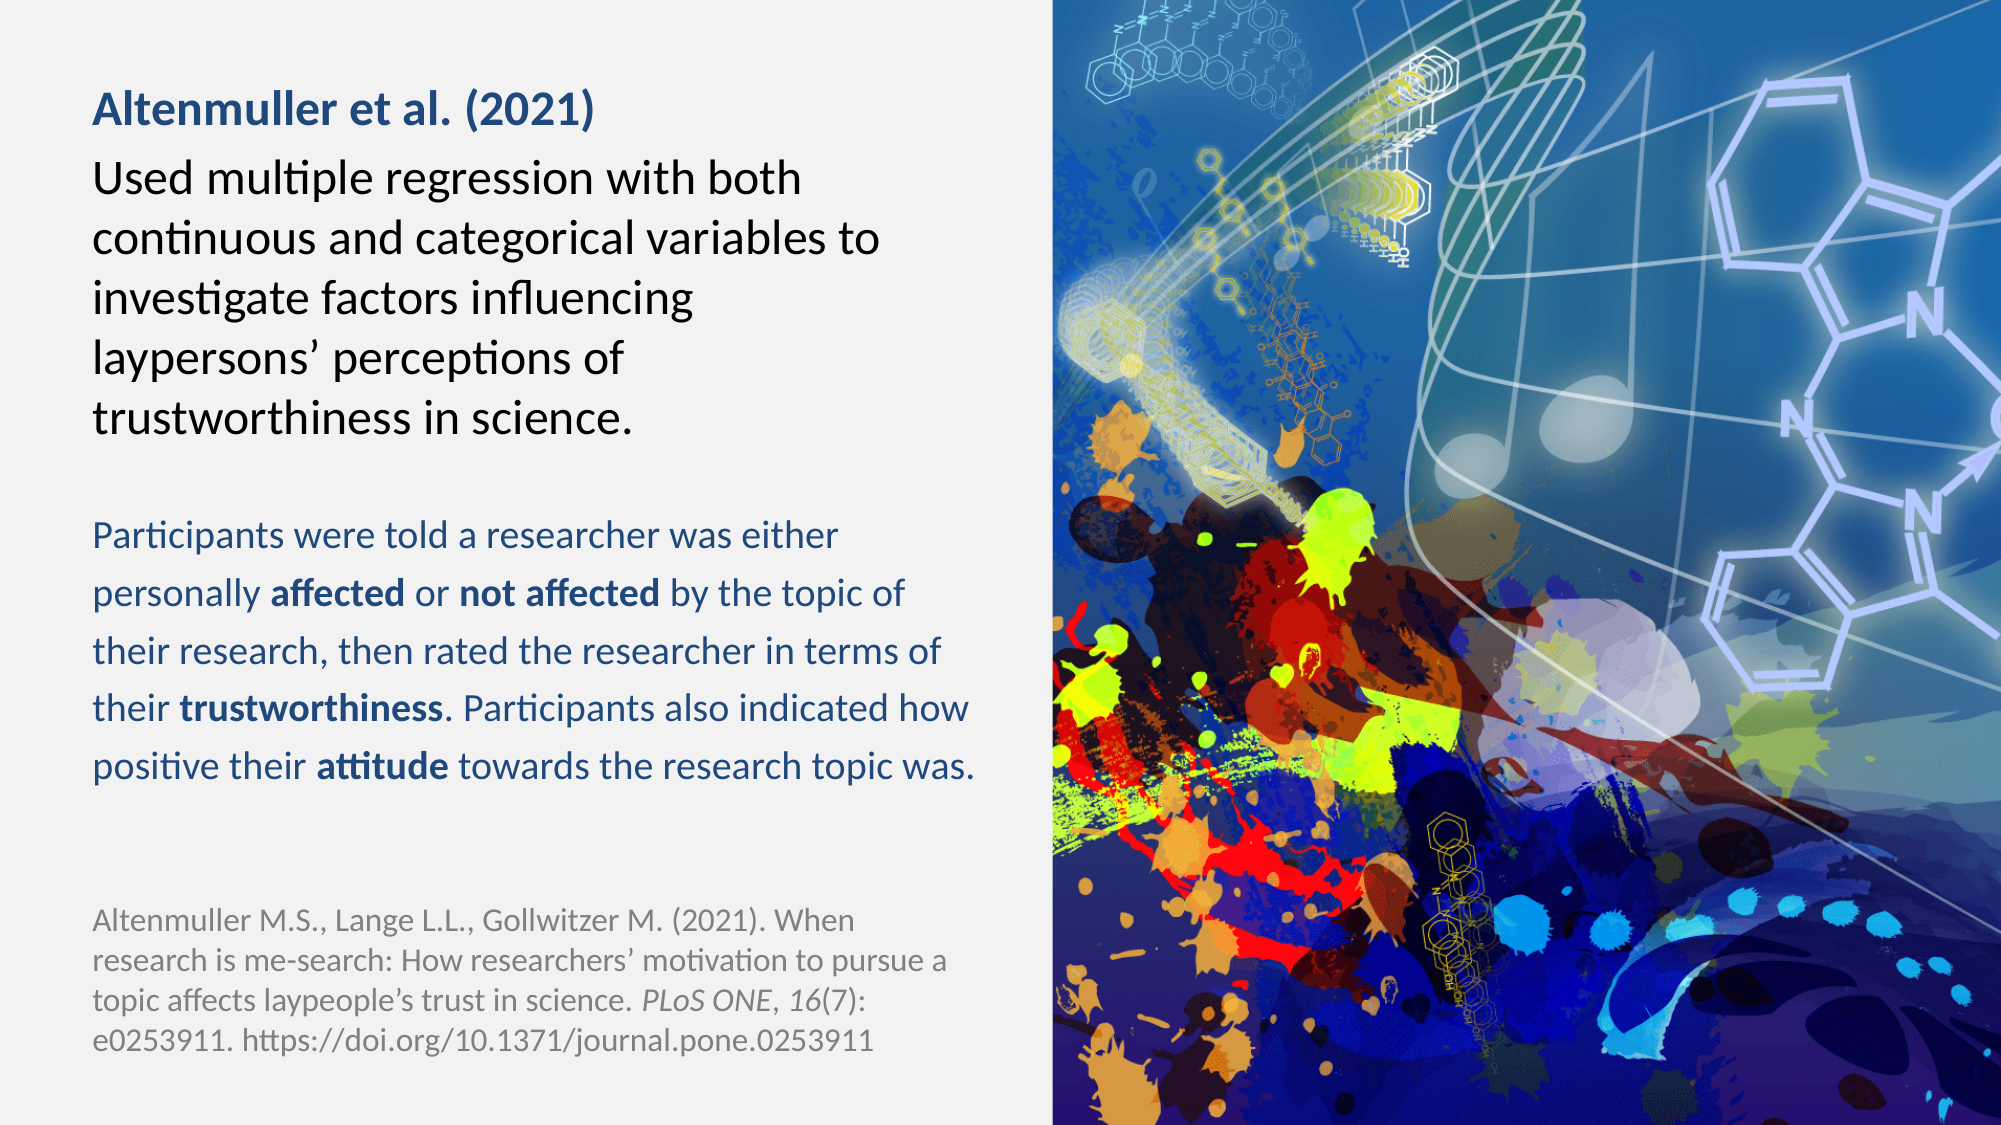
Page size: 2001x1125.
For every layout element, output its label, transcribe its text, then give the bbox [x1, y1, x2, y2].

text_box Altenmuller M.S., Lange L.L., Gollwitzer M. (2021). When research is me-search: How researchers’ motivation to pursue a topic affects laypeople’s trust in science. PLoS ONE, 16(7): e0253911. https://doi.org/10.1371/journal.pone.0253911 [77, 890, 978, 1066]
text_box Altenmuller et al. (2021) Used multiple regression with both continuous and categorical variables to investigate factors influencing laypersons’ perceptions of trustworthiness in science. [77, 67, 945, 455]
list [1052, 0, 2000, 1125]
text_box Participants were told a researcher was either personally affected or not affected by the topic of their research, then rated the researcher in terms of their trustworthiness. Participants also indicated how positive their attitude towards the research topic was. [77, 491, 1000, 854]
